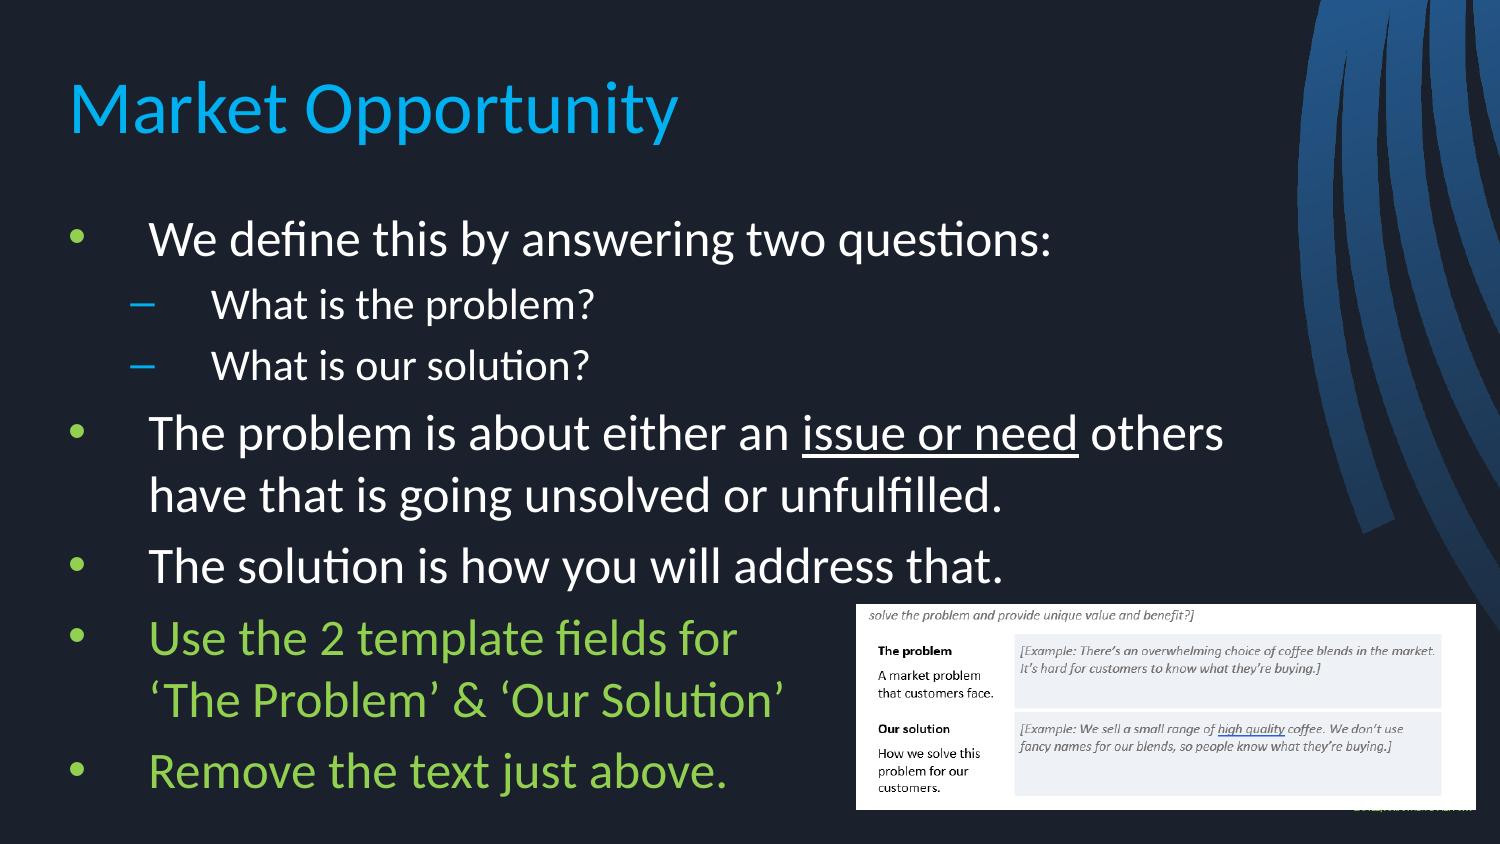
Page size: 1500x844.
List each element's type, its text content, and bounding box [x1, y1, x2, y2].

list We define this by answering two questions: What is the problem? What is our solution? The problem is about either an issue or need others have that is going unsolved or unfulfilled. The solution is how you will address that. Use the 2 template fields for ‘The Problem’ & ‘Our Solution’ Remove the text just above. [53, 197, 1329, 810]
title Market Opportunity [53, 33, 1425, 175]
picture [0, 0, 1500, 844]
